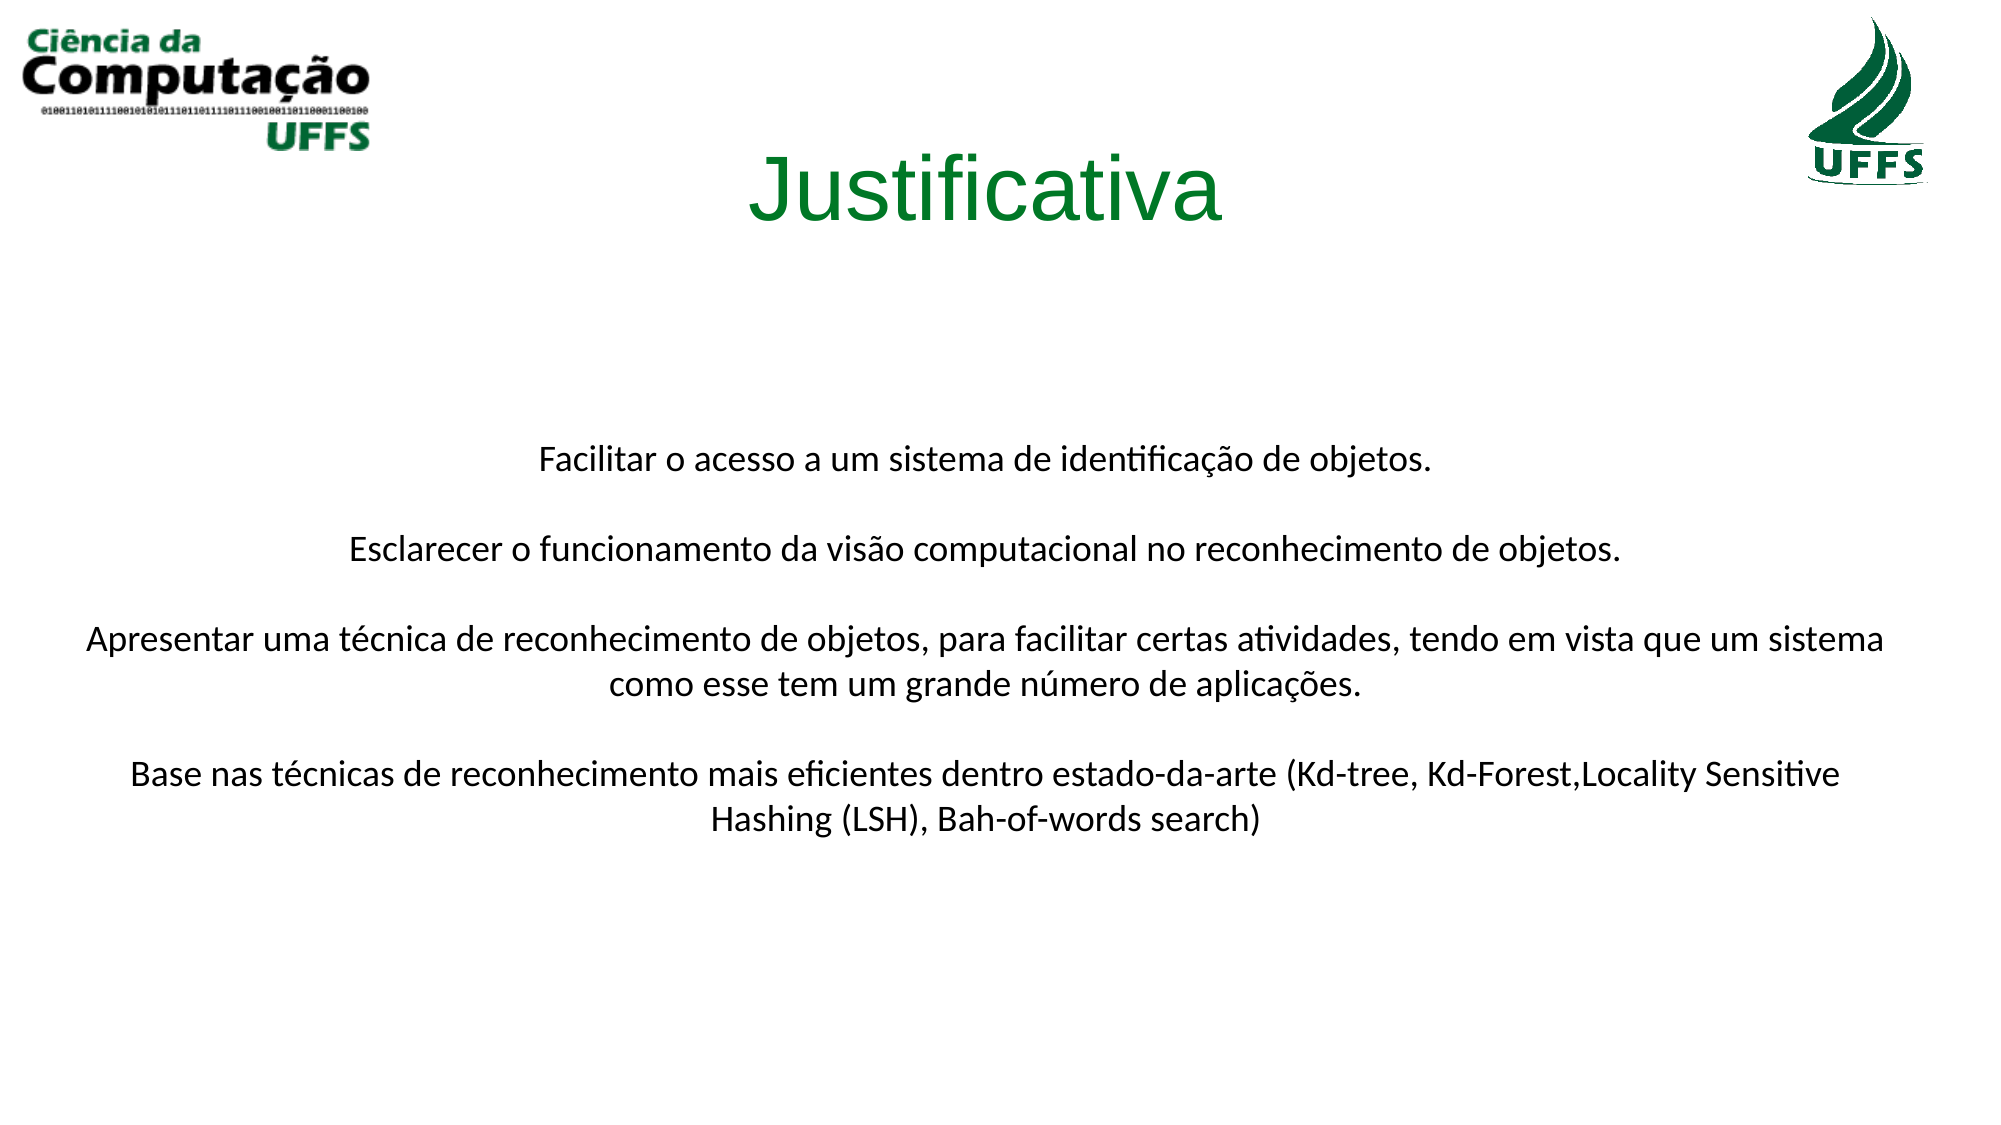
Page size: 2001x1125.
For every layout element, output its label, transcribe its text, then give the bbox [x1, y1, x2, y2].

text_box Facilitar o acesso a um sistema de identificação de objetos. Esclarecer o funcionamento da visão computacional no reconhecimento de objetos. Apresentar uma técnica de reconhecimento de objetos, para facilitar certas atividades, tendo em vista que um sistema como esse tem um grande número de aplicações. Base nas técnicas de reconhecimento mais eficientes dentro estado-da-arte (Kd-tree, Kd-Forest,Locality Sensitive Hashing (LSH), Bah-of-words search) [62, 427, 1910, 847]
text_box Justificativa [242, 87, 1731, 295]
picture [21, 25, 374, 151]
picture [1808, 16, 1930, 185]
